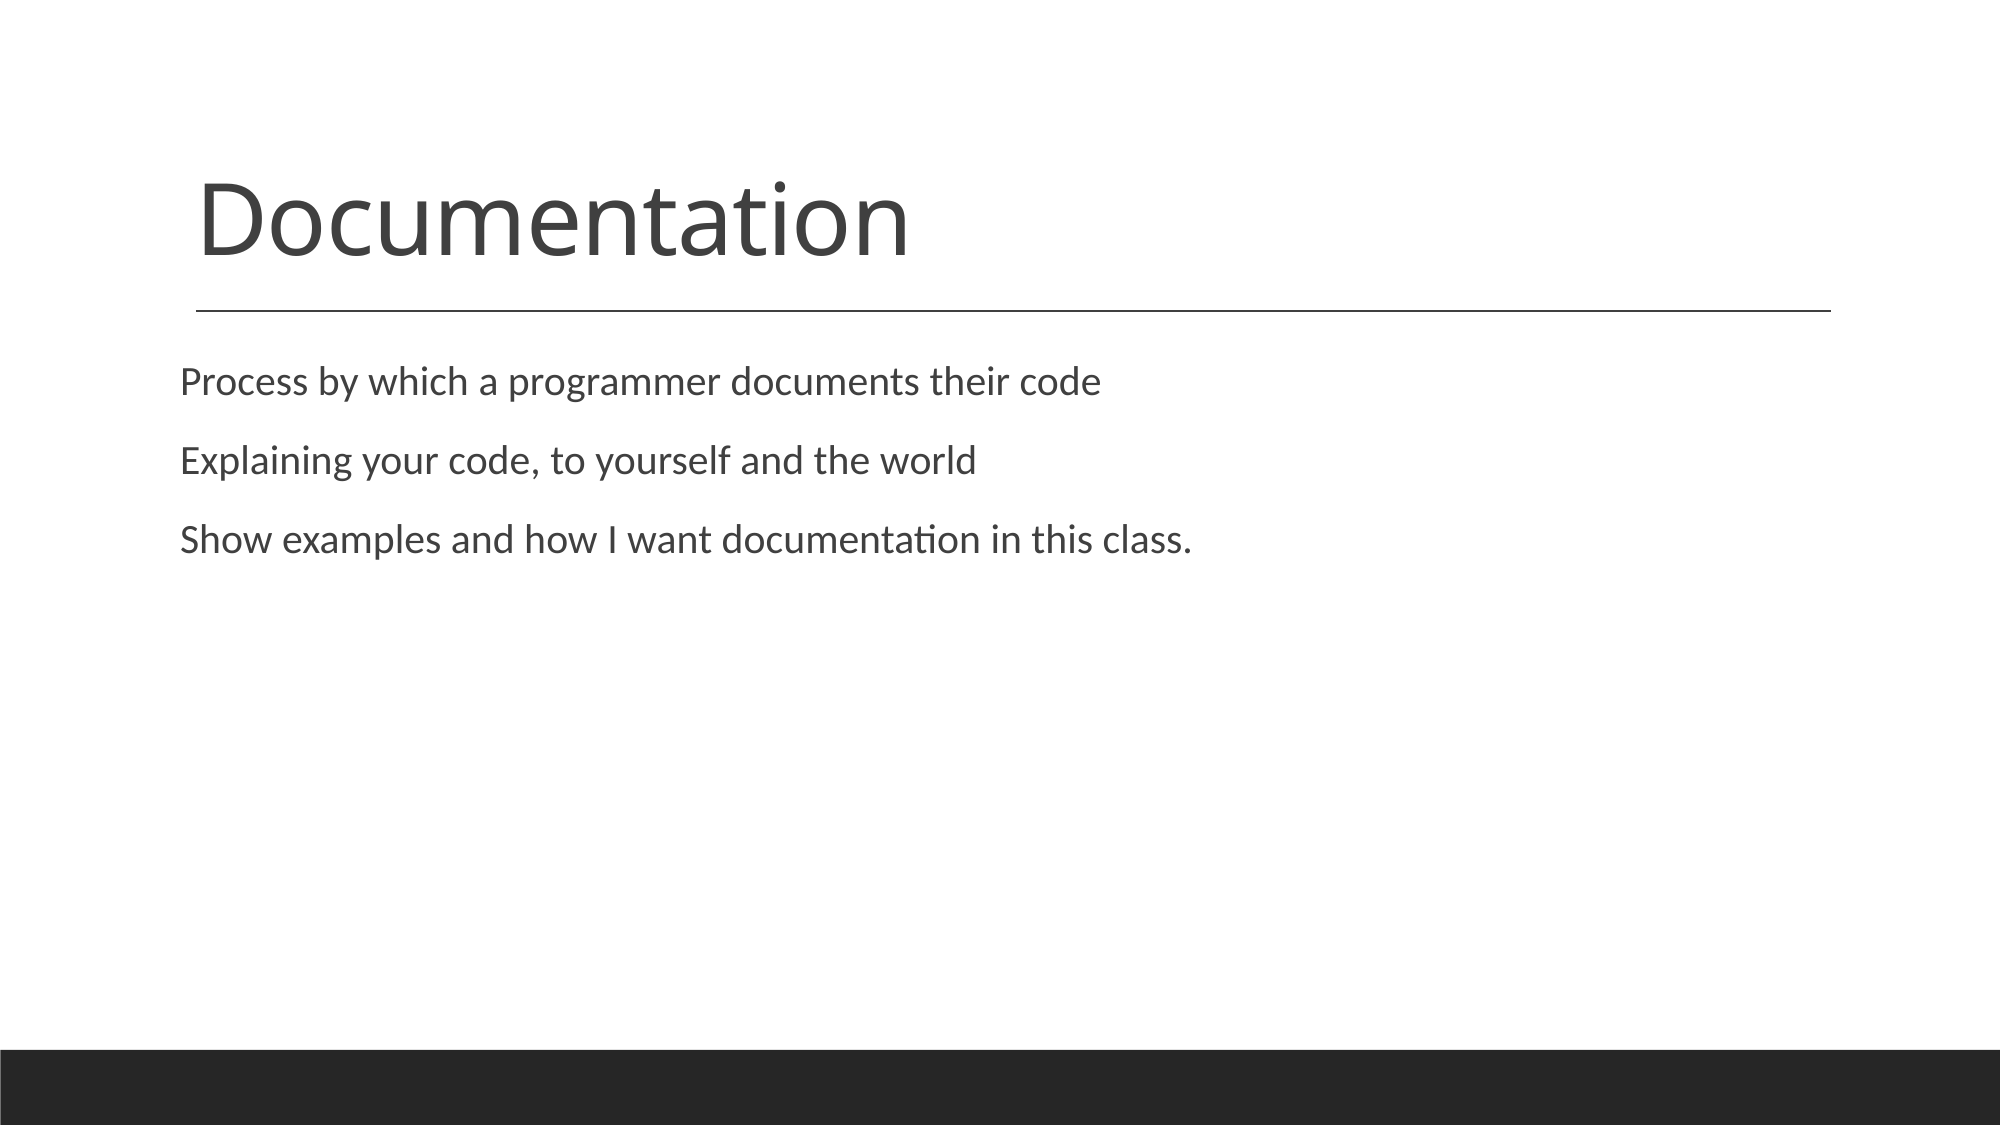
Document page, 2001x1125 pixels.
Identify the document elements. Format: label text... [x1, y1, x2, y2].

title Documentation [180, 47, 1830, 285]
list Process by which a programmer documents their code Explaining your code, to yourself and the world Show examples and how I want documentation in this class. [180, 345, 1830, 963]
